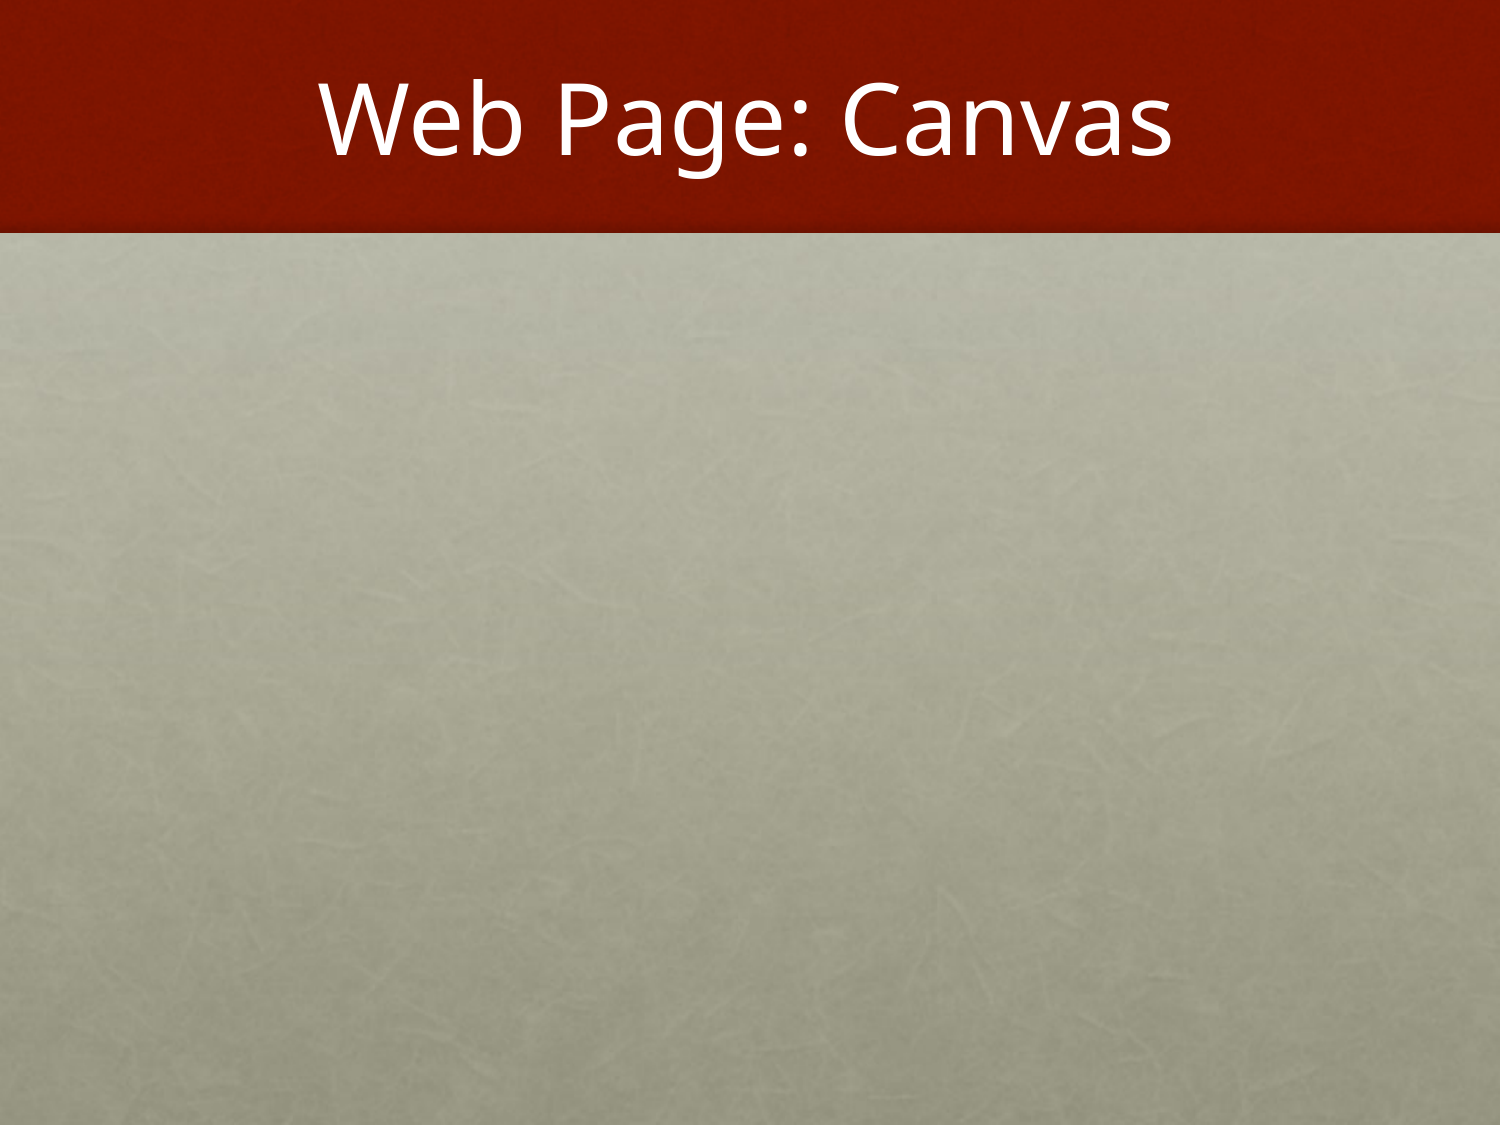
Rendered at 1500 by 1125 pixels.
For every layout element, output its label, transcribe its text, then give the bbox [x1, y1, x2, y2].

picture [0, 214, 1500, 1125]
title Web Page: Canvas [39, 10, 1455, 221]
